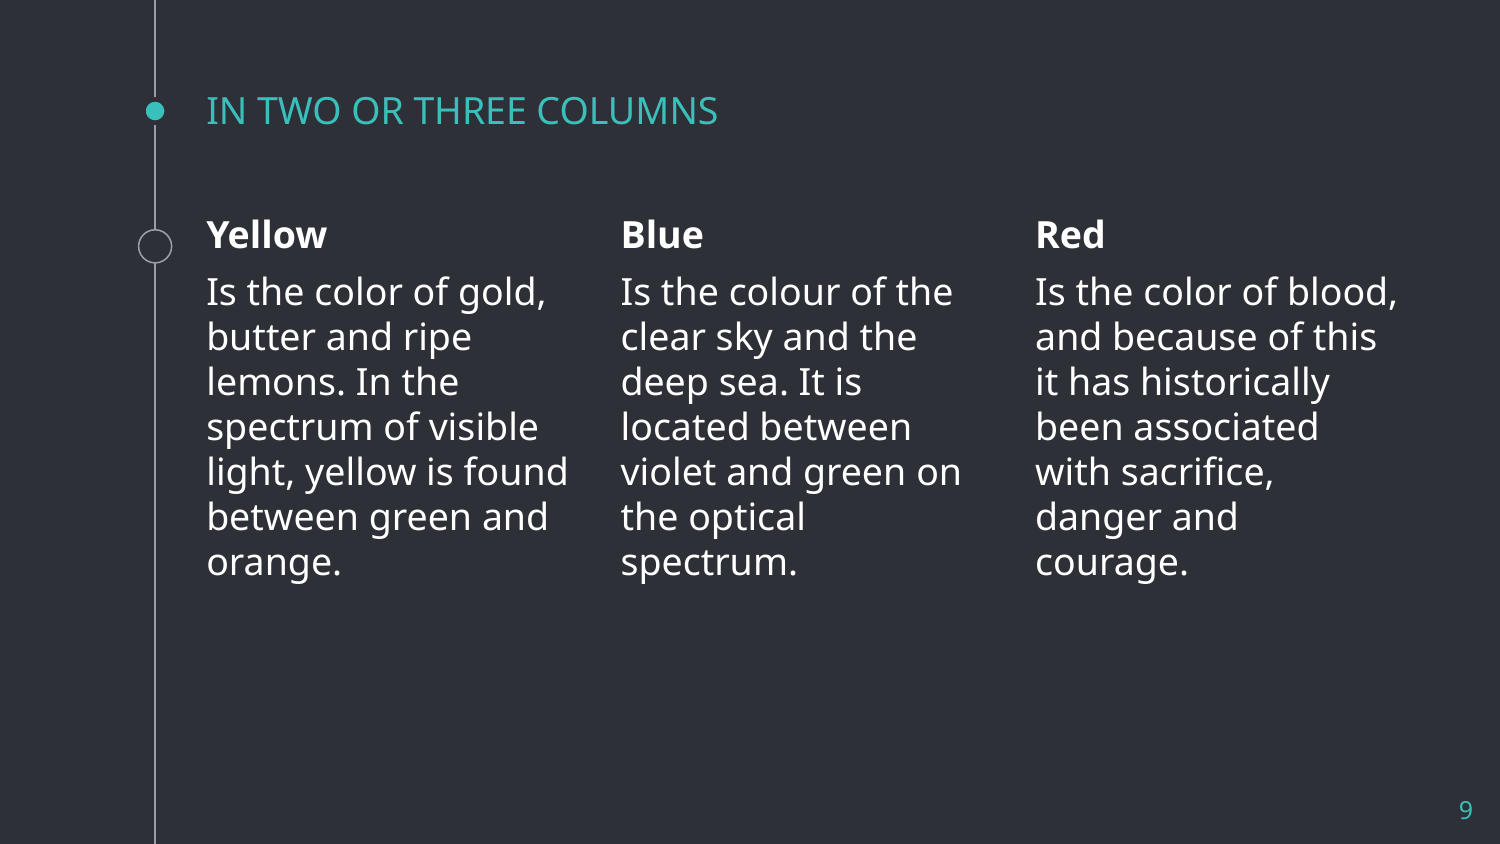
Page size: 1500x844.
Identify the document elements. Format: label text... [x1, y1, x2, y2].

list Yellow Is the color of gold, butter and ripe lemons. In the spectrum of visible light, yellow is found between green and orange. [191, 195, 586, 798]
slide_number 9 [1398, 779, 1489, 832]
title IN TWO OR THREE COLUMNS [191, 90, 1317, 147]
list Blue Is the colour of the clear sky and the deep sea. It is located between violet and green on the optical spectrum. [605, 195, 1000, 798]
list Red Is the color of blood, and because of this it has historically been associated with sacrifice, danger and courage. [1020, 195, 1415, 798]
